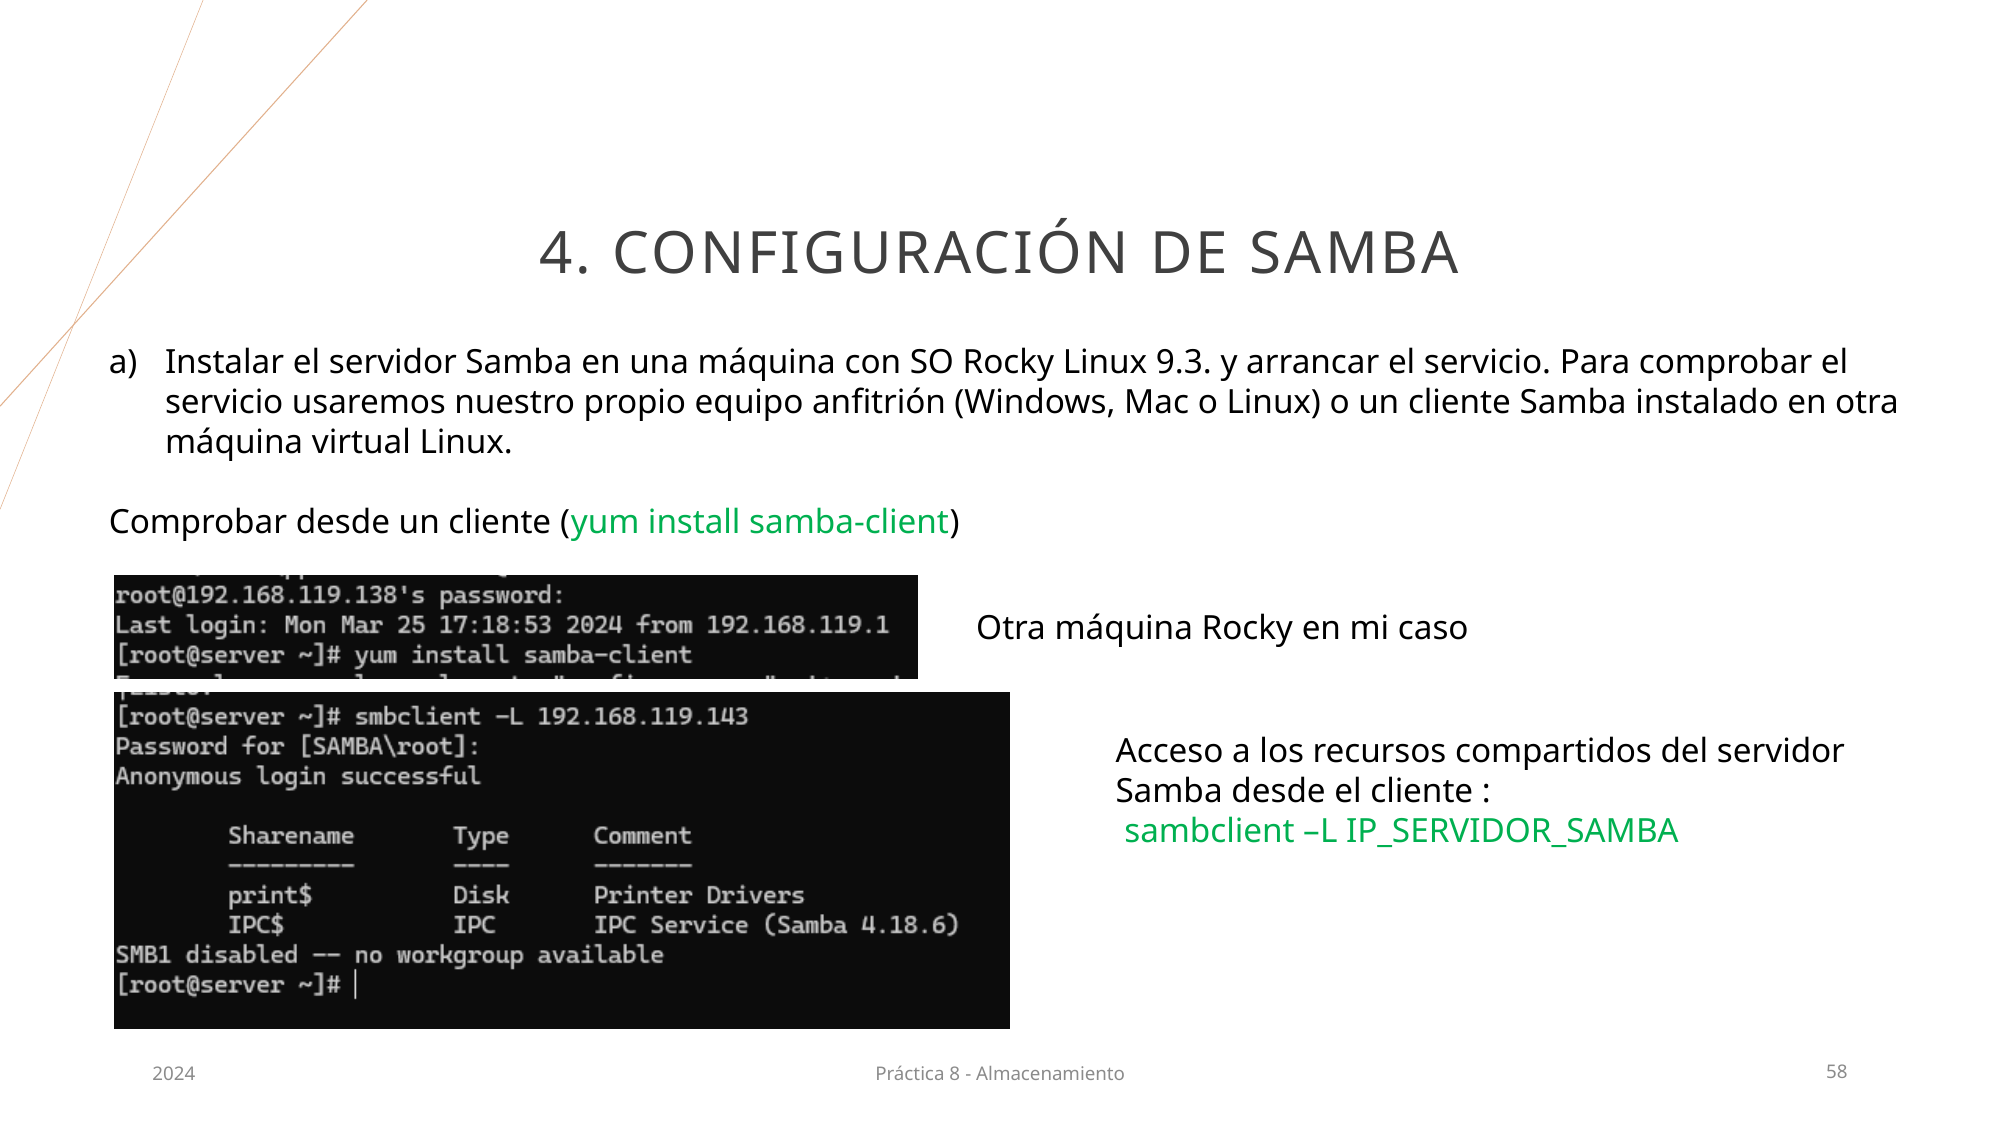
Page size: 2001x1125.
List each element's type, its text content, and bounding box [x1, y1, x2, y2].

slide_number 58 [1412, 1042, 1863, 1103]
footer Práctica 8 - Almacenamiento [662, 1042, 1338, 1103]
slide_number 2024 [137, 1042, 588, 1103]
picture [114, 692, 1010, 1029]
text_box Acceso a los recursos compartidos del servidor Samba desde el cliente : sambclient –L IP_SERVIDOR_SAMBA [1100, 721, 1925, 857]
title 4. Configuración de samba [309, 146, 1691, 332]
text_box Instalar el servidor Samba en una máquina con SO Rocky Linux 9.3. y arrancar el servicio. Para comprobar el servicio usaremos nuestro propio equipo anfitrión (Windows, Mac o Linux) o un cliente Samba instalado en otra máquina virtual Linux. Comprobar desde un cliente (yum install samba-client) [94, 332, 1957, 548]
text_box Otra máquina Rocky en mi caso [961, 598, 1786, 654]
picture [114, 574, 918, 679]
